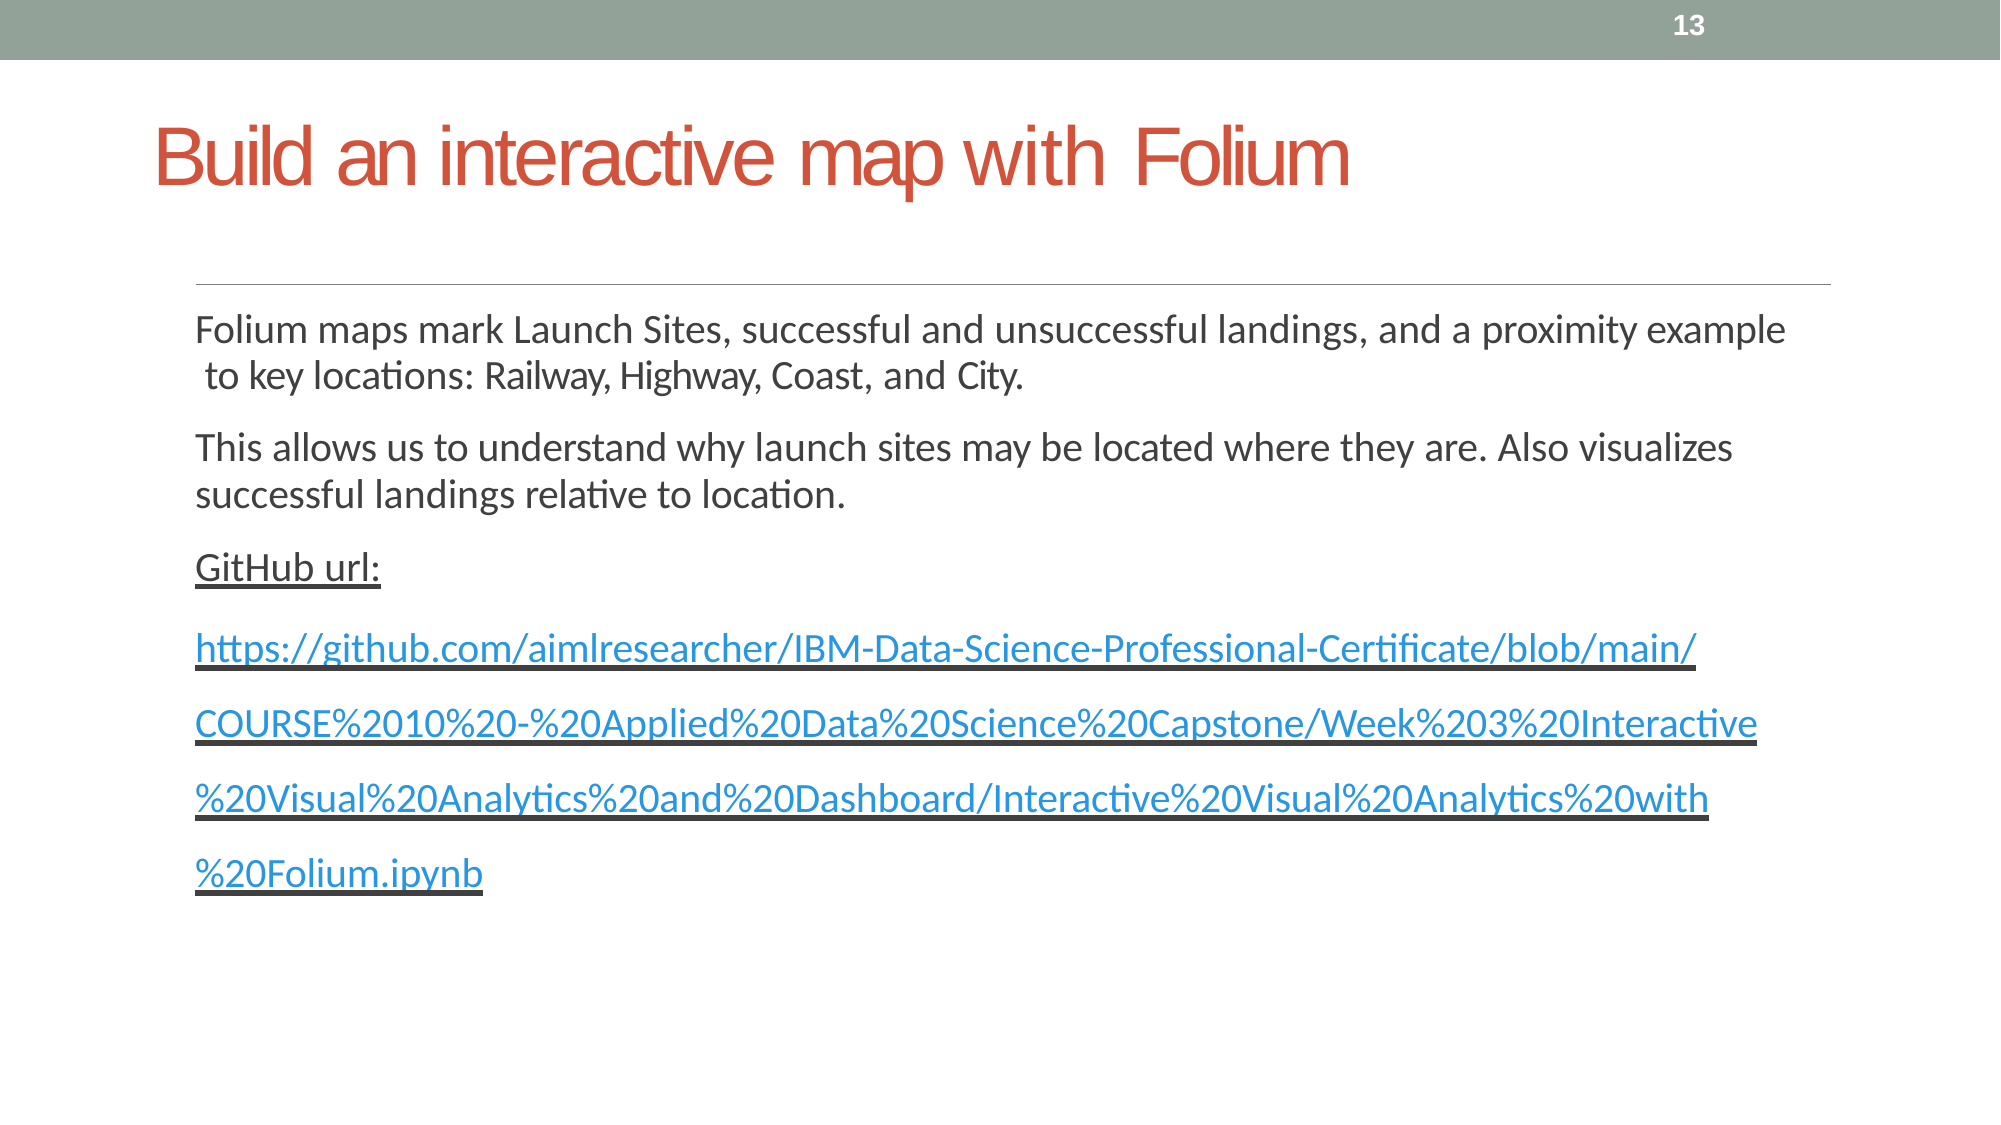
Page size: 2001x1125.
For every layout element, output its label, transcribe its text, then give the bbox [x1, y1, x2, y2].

slide_number 13 [1666, 0, 1900, 357]
text_box Folium maps mark Launch Sites, successful and unsuccessful landings, and a proximity example to key locations: Railway, Highway, Coast, and City. This allows us to understand why launch sites may be located where they are. Also visualizes successful landings relative to location. GitHub url: https://github.com/aimlresearcher/IBM-Data-Science-Professional-Certificate/blob/main/COURSE%2010%20-%20Applied%20Data%20Science%20Capstone/Week%203%20Interactive%20Visual%20Analytics%20and%20Dashboard/Interactive%20Visual%20Analytics%20with%20Folium.ipynb [192, 299, 1795, 896]
title Build an interactive map with Folium [150, 56, 1584, 247]
